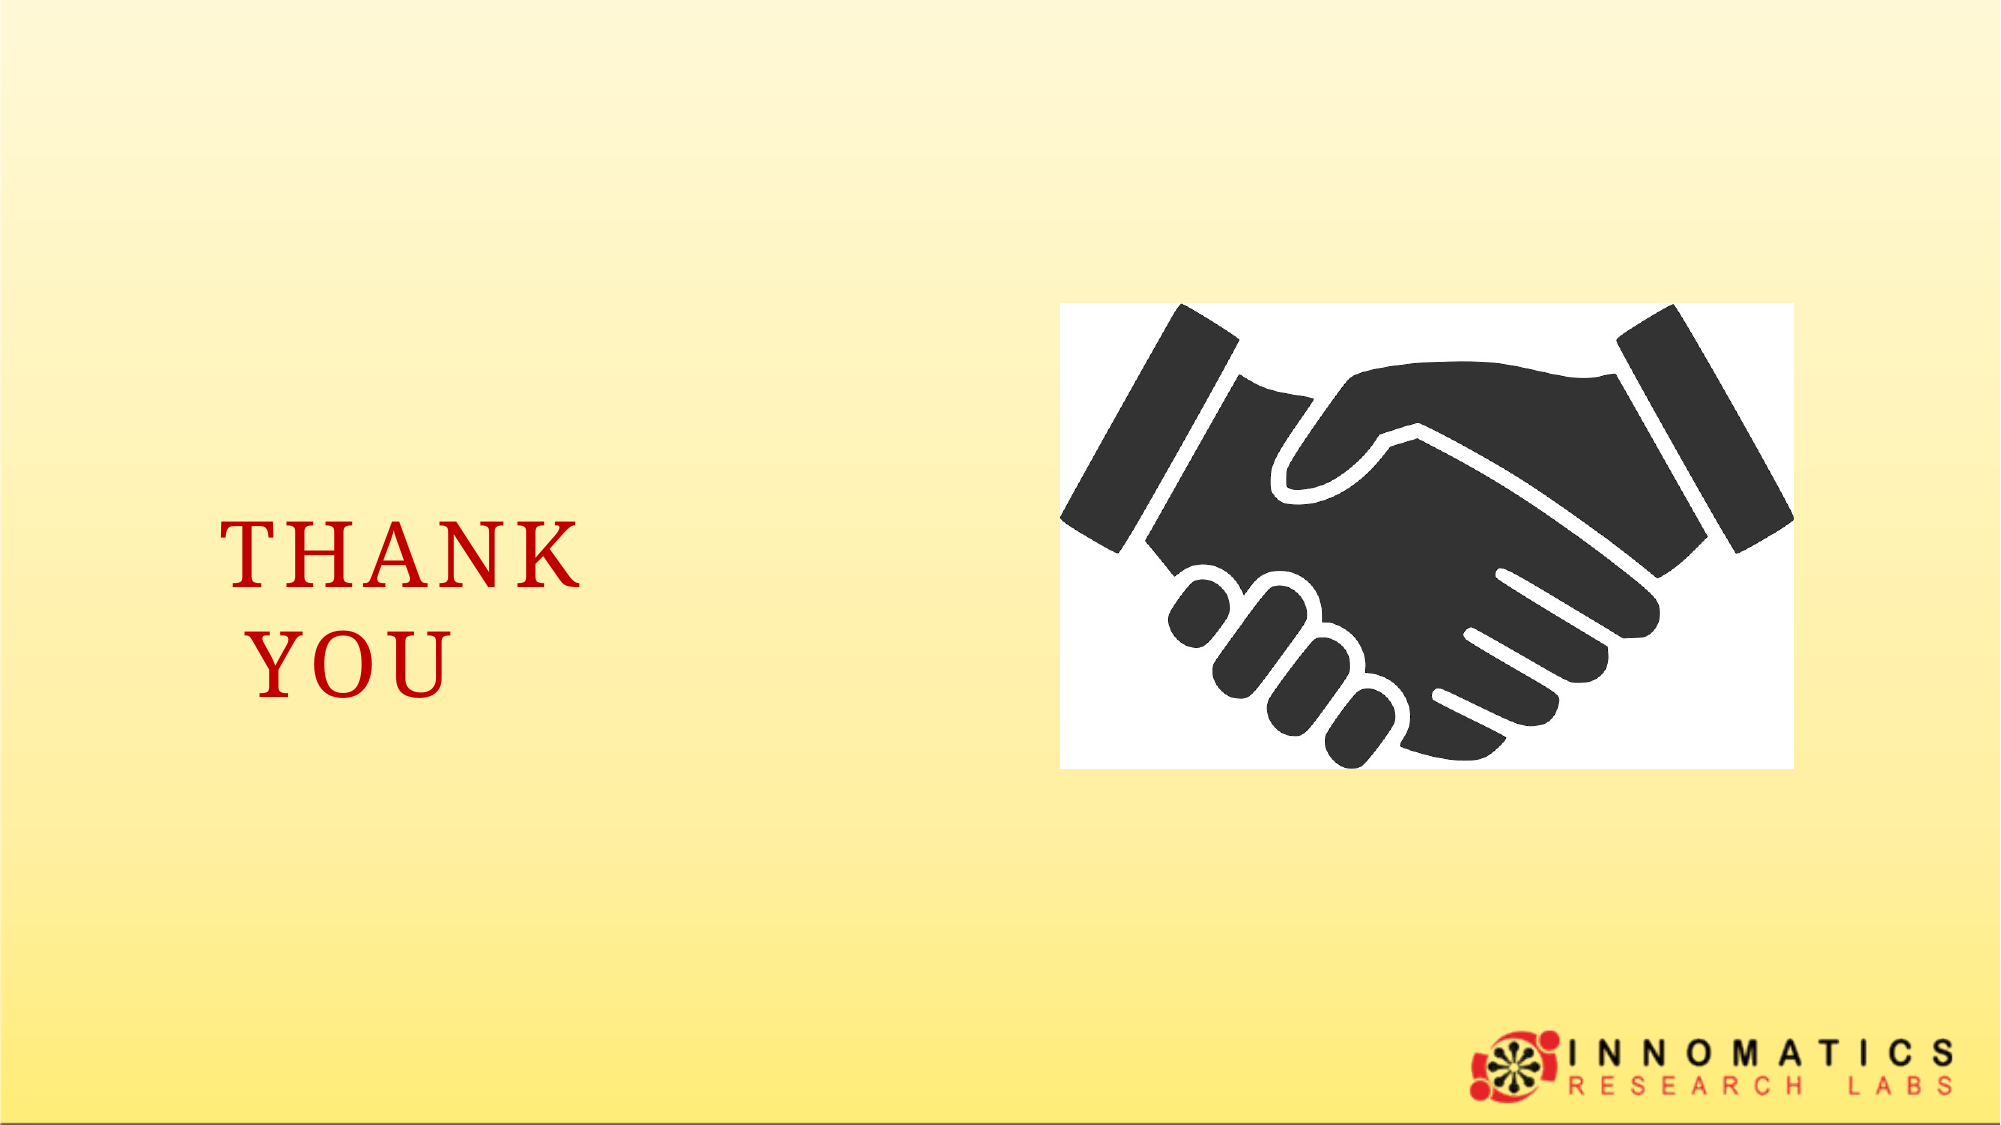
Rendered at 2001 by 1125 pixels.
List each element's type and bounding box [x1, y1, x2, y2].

text_box [0, 0, 2000, 1125]
